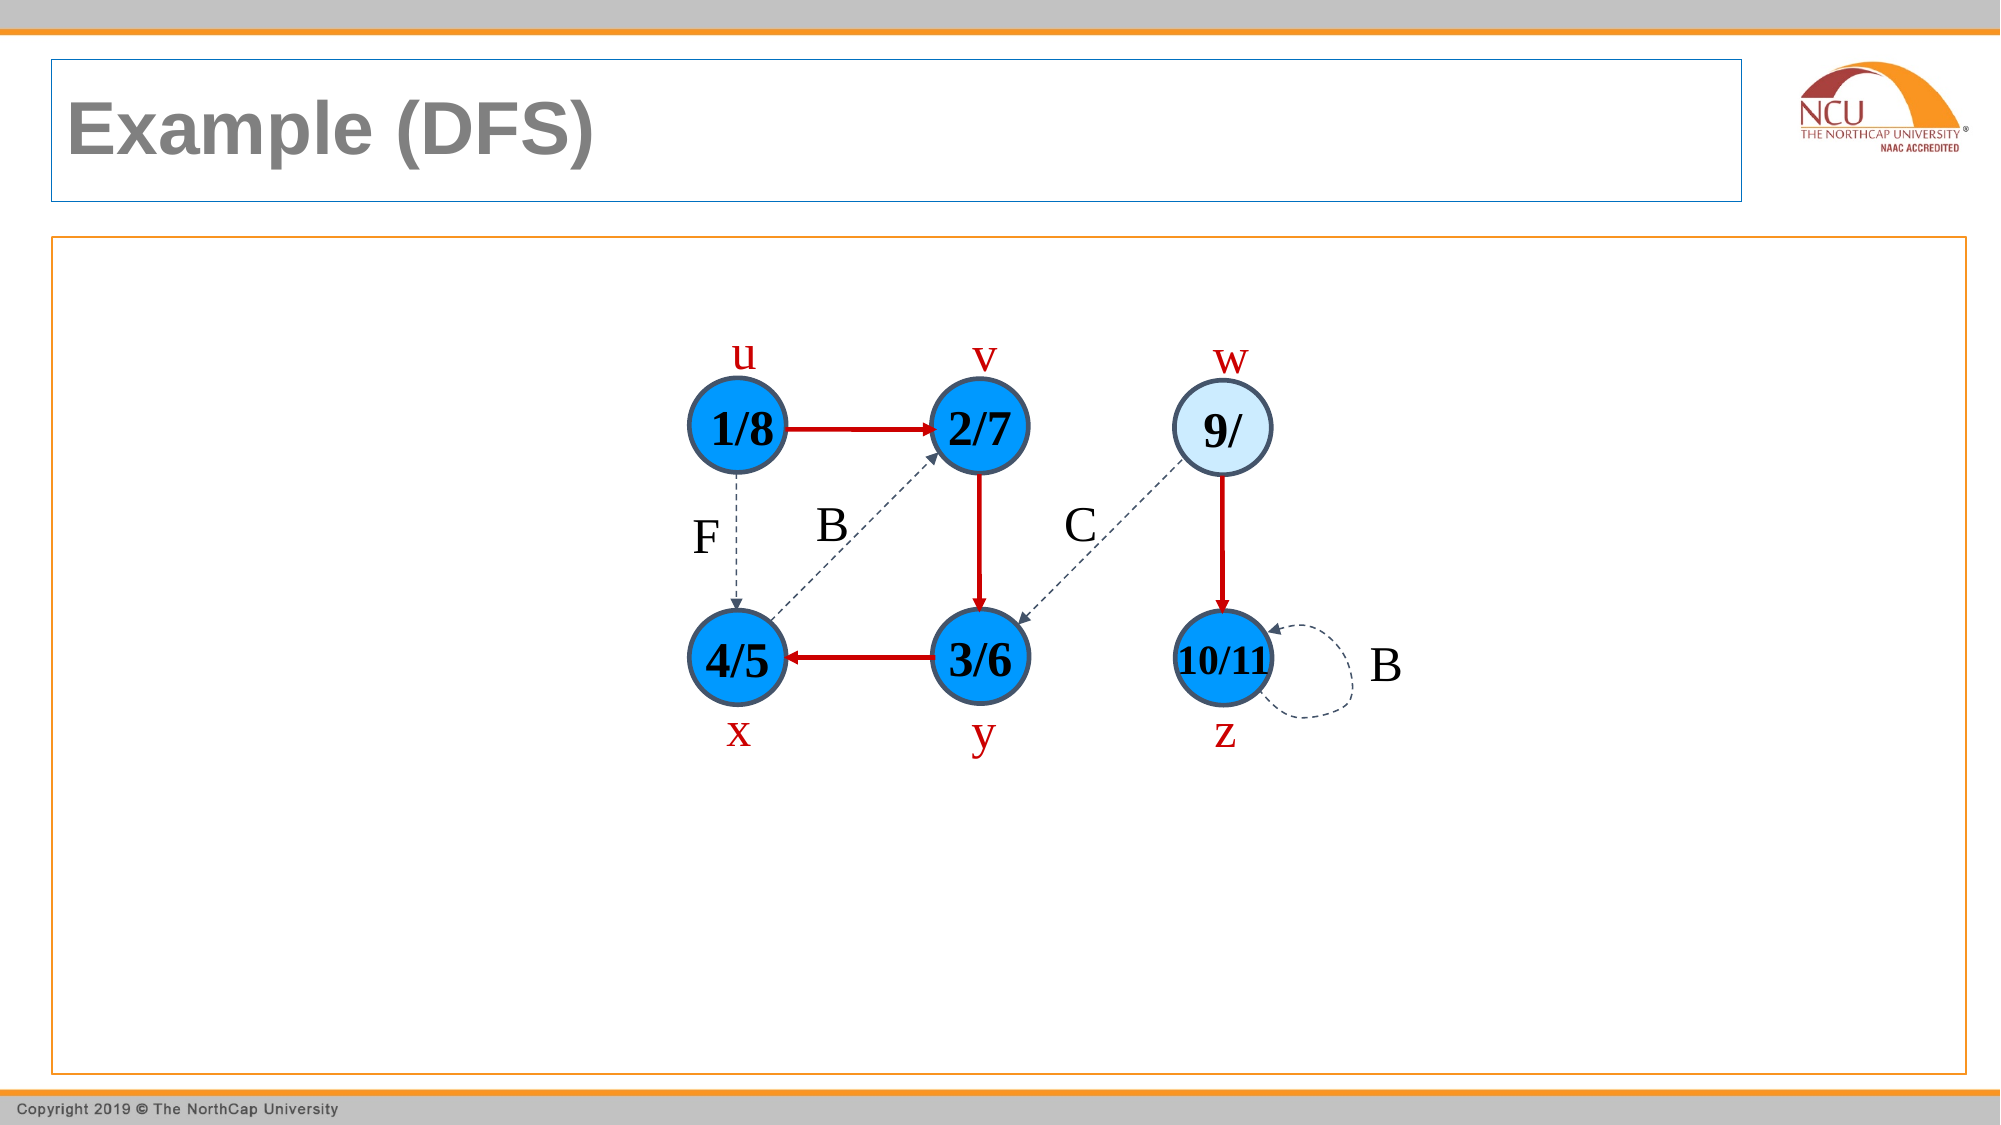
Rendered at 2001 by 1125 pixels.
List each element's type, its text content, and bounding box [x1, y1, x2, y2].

picture [0, 0, 2000, 1125]
title Example (DFS) [51, 59, 1742, 202]
